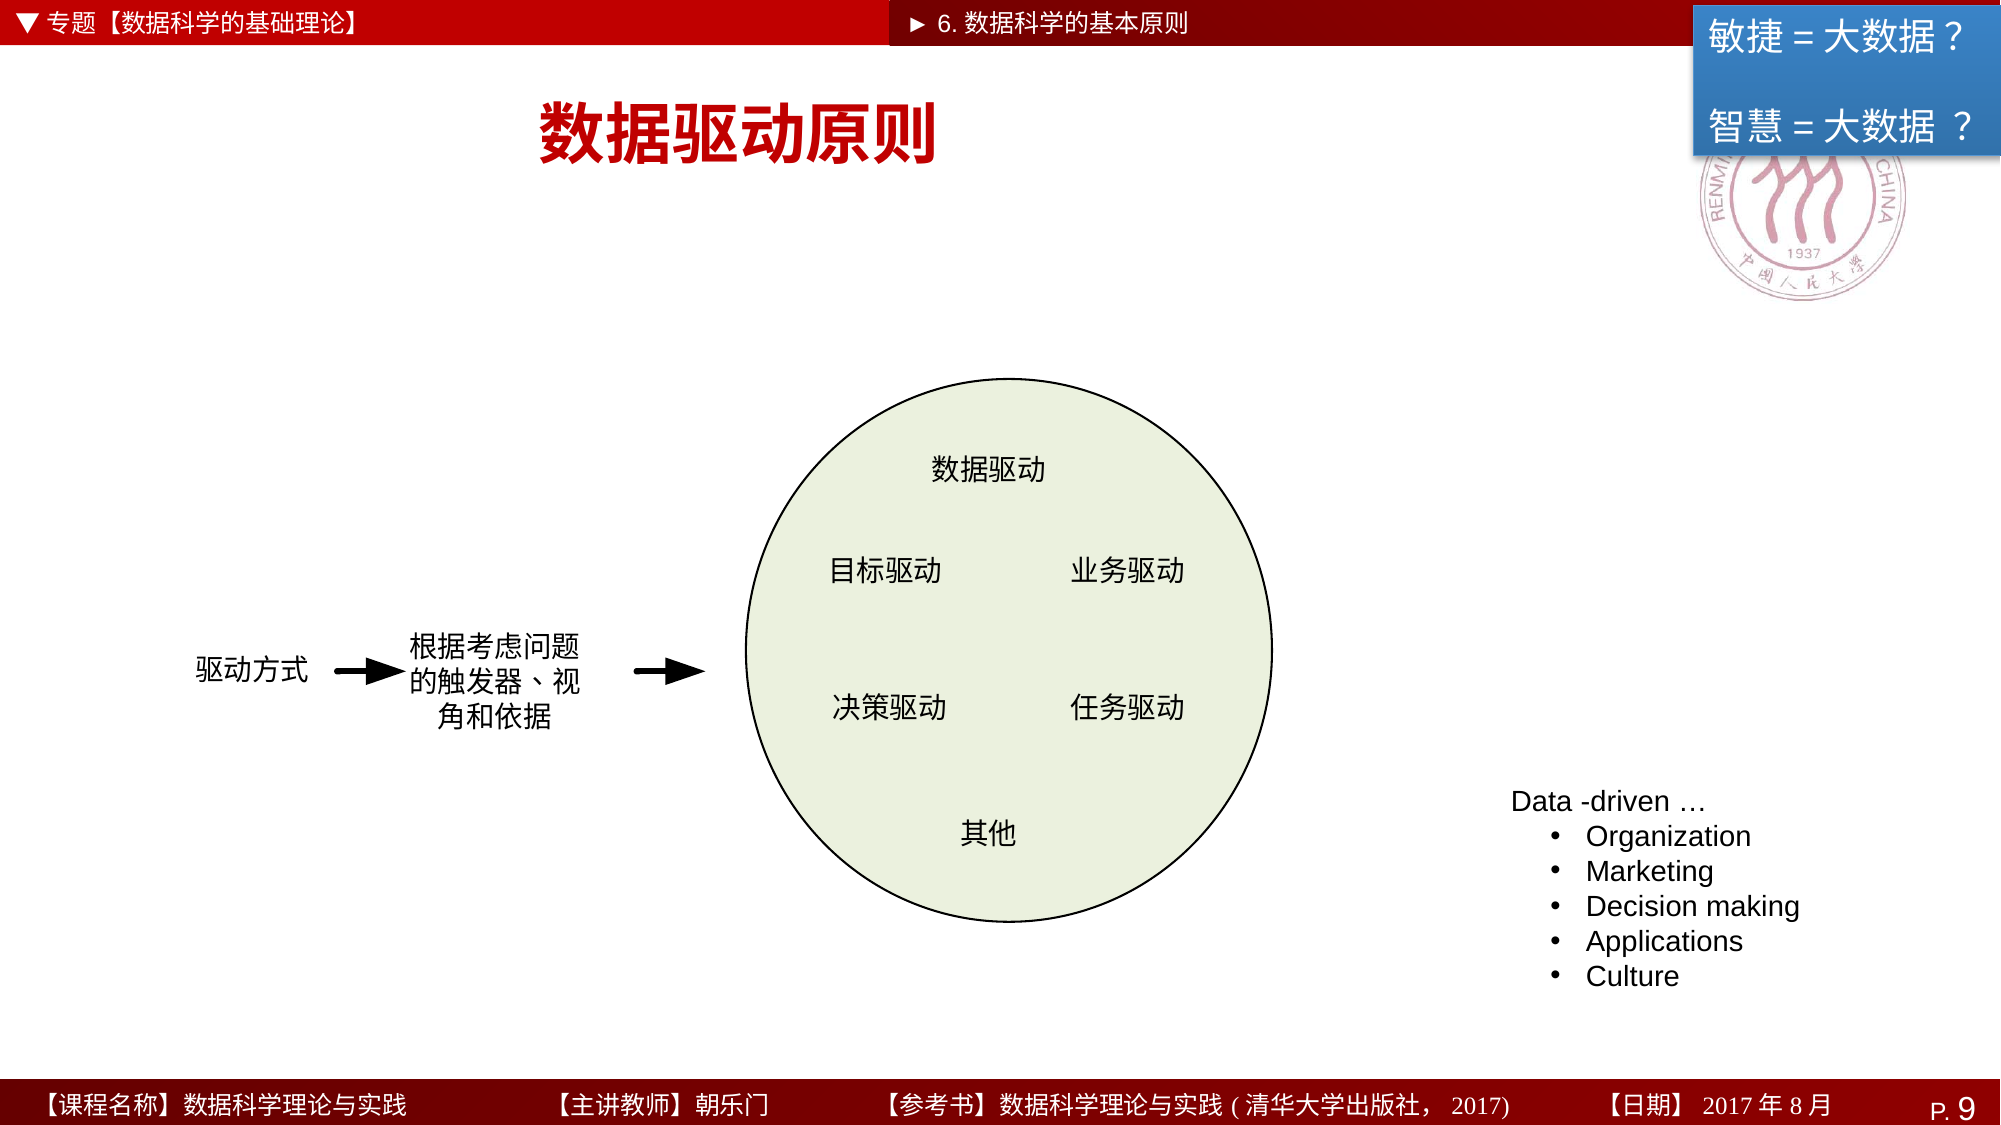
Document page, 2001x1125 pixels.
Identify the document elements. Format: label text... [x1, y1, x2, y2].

title 数据驱动原则 [64, 64, 1414, 200]
list ► 6.数据科学的基本原则 [890, 0, 1249, 43]
list ▼专题【数据科学的基础理论】 [0, 0, 725, 43]
text_box Data -driven … Organization Marketing Decision making Applications Culture [1496, 775, 2000, 1035]
text_box 敏捷=大数据 ？ 智慧=大数据 ？ [1693, 5, 2000, 156]
picture [1696, 156, 1910, 304]
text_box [137, 373, 1278, 928]
